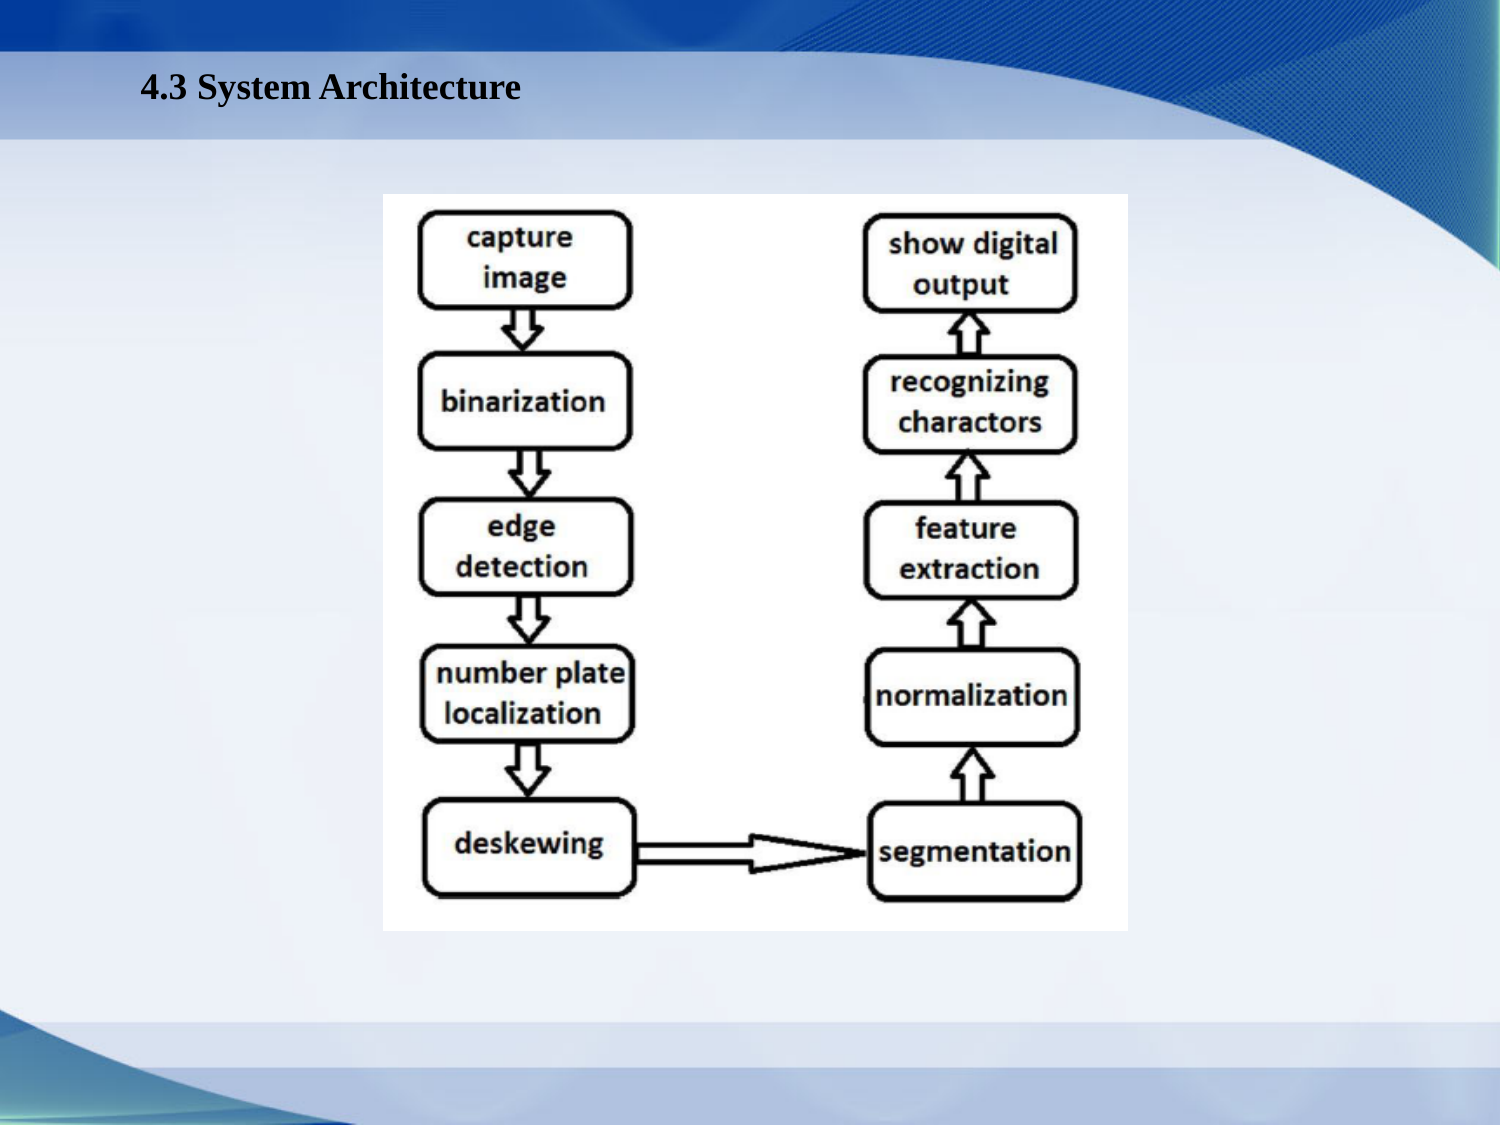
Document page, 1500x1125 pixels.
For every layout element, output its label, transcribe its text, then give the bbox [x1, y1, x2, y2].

text_box 4.3 System Architecture [125, 54, 537, 115]
picture [0, 0, 1500, 1125]
